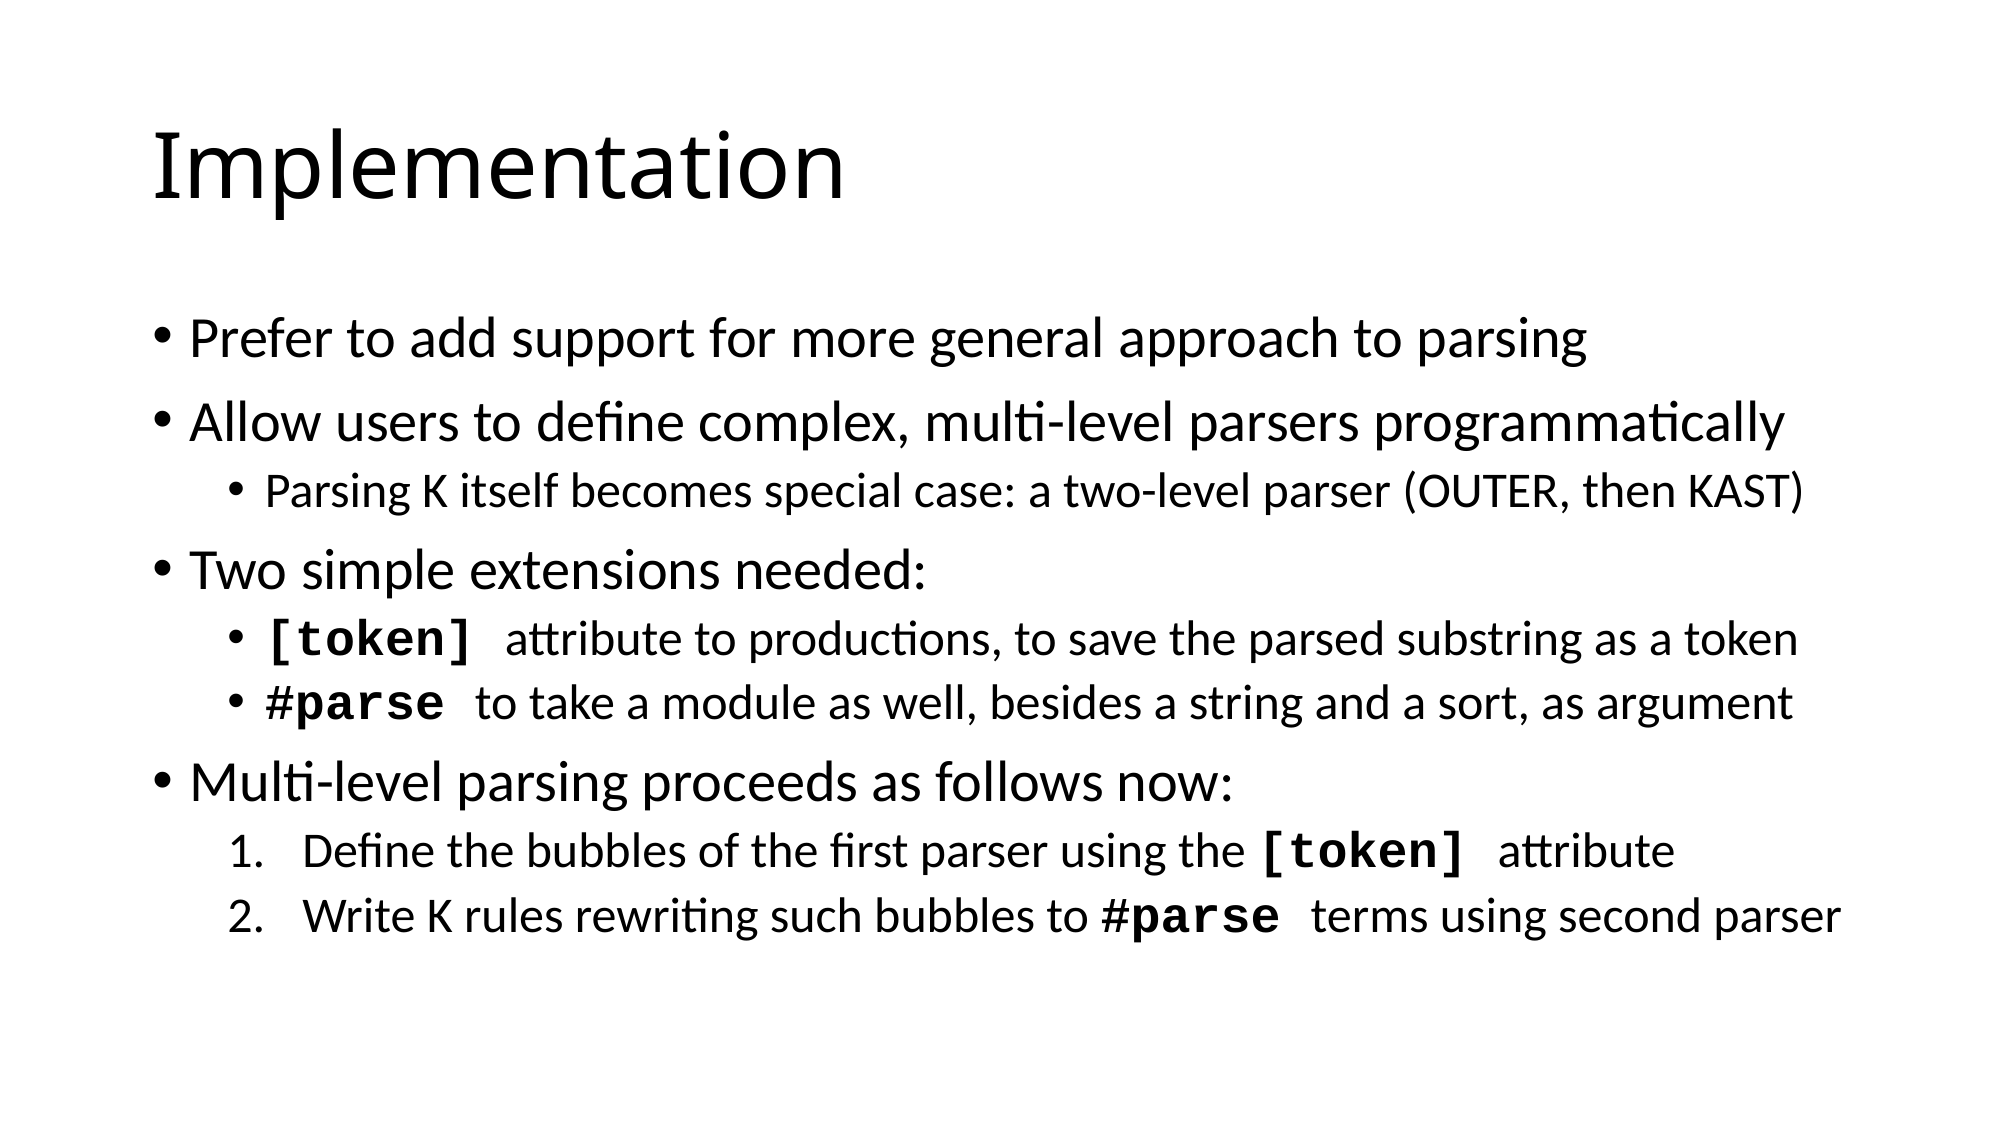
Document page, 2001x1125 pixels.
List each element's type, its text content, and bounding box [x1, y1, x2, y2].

title Implementation [137, 59, 1863, 278]
list Prefer to add support for more general approach to parsing Allow users to define complex, multi-level parsers programmatically Parsing K itself becomes special case: a two-level parser (OUTER, then KAST) Two simple extensions needed: [token] attribute to productions, to save the parsed substring as a token #parse to take a module as well, besides a string and a sort, as argument Multi-level parsing proceeds as follows now: Define the bubbles of the first parser using the [token] attribute Write K rules rewriting such bubbles to #parse terms using second parser [137, 299, 1863, 1014]
